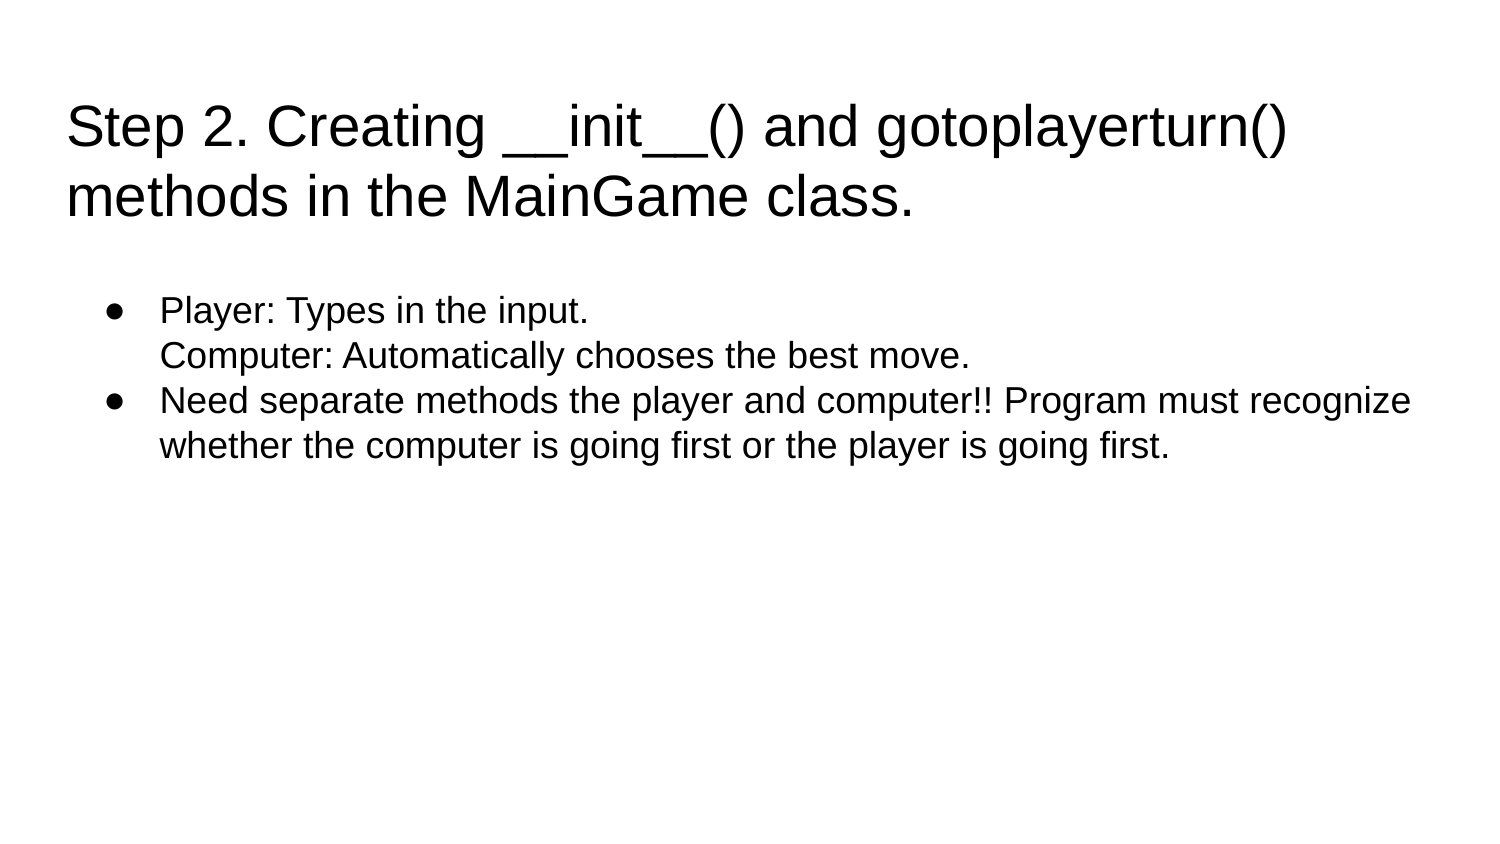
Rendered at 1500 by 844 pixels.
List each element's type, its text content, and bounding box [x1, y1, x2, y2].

text_box Player: Types in the input. Computer: Automatically chooses the best move. Need separate methods the player and computer!! Program must recognize whether the computer is going first or the player is going first. [69, 271, 1462, 812]
title Step 2. Creating __init__() and gotoplayerturn() methods in the MainGame class. [51, 72, 1449, 167]
